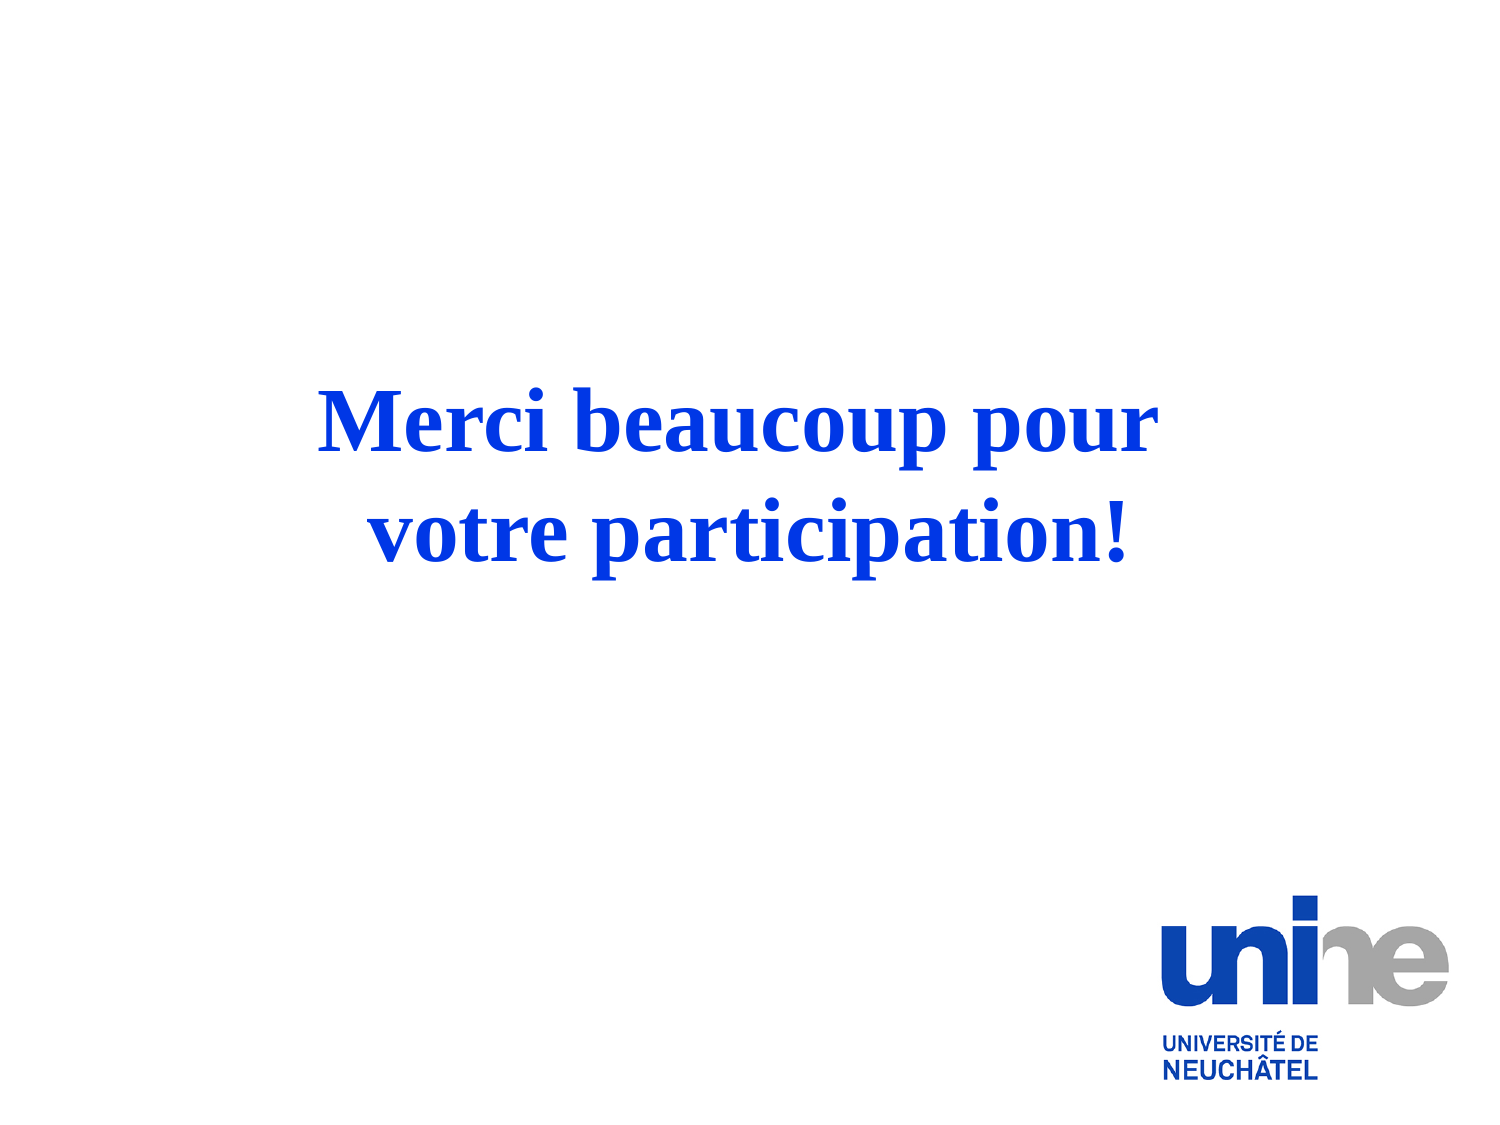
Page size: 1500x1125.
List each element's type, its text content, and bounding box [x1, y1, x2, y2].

picture [1109, 857, 1500, 1119]
title Merci beaucoup pour votre participation! [112, 349, 1388, 591]
